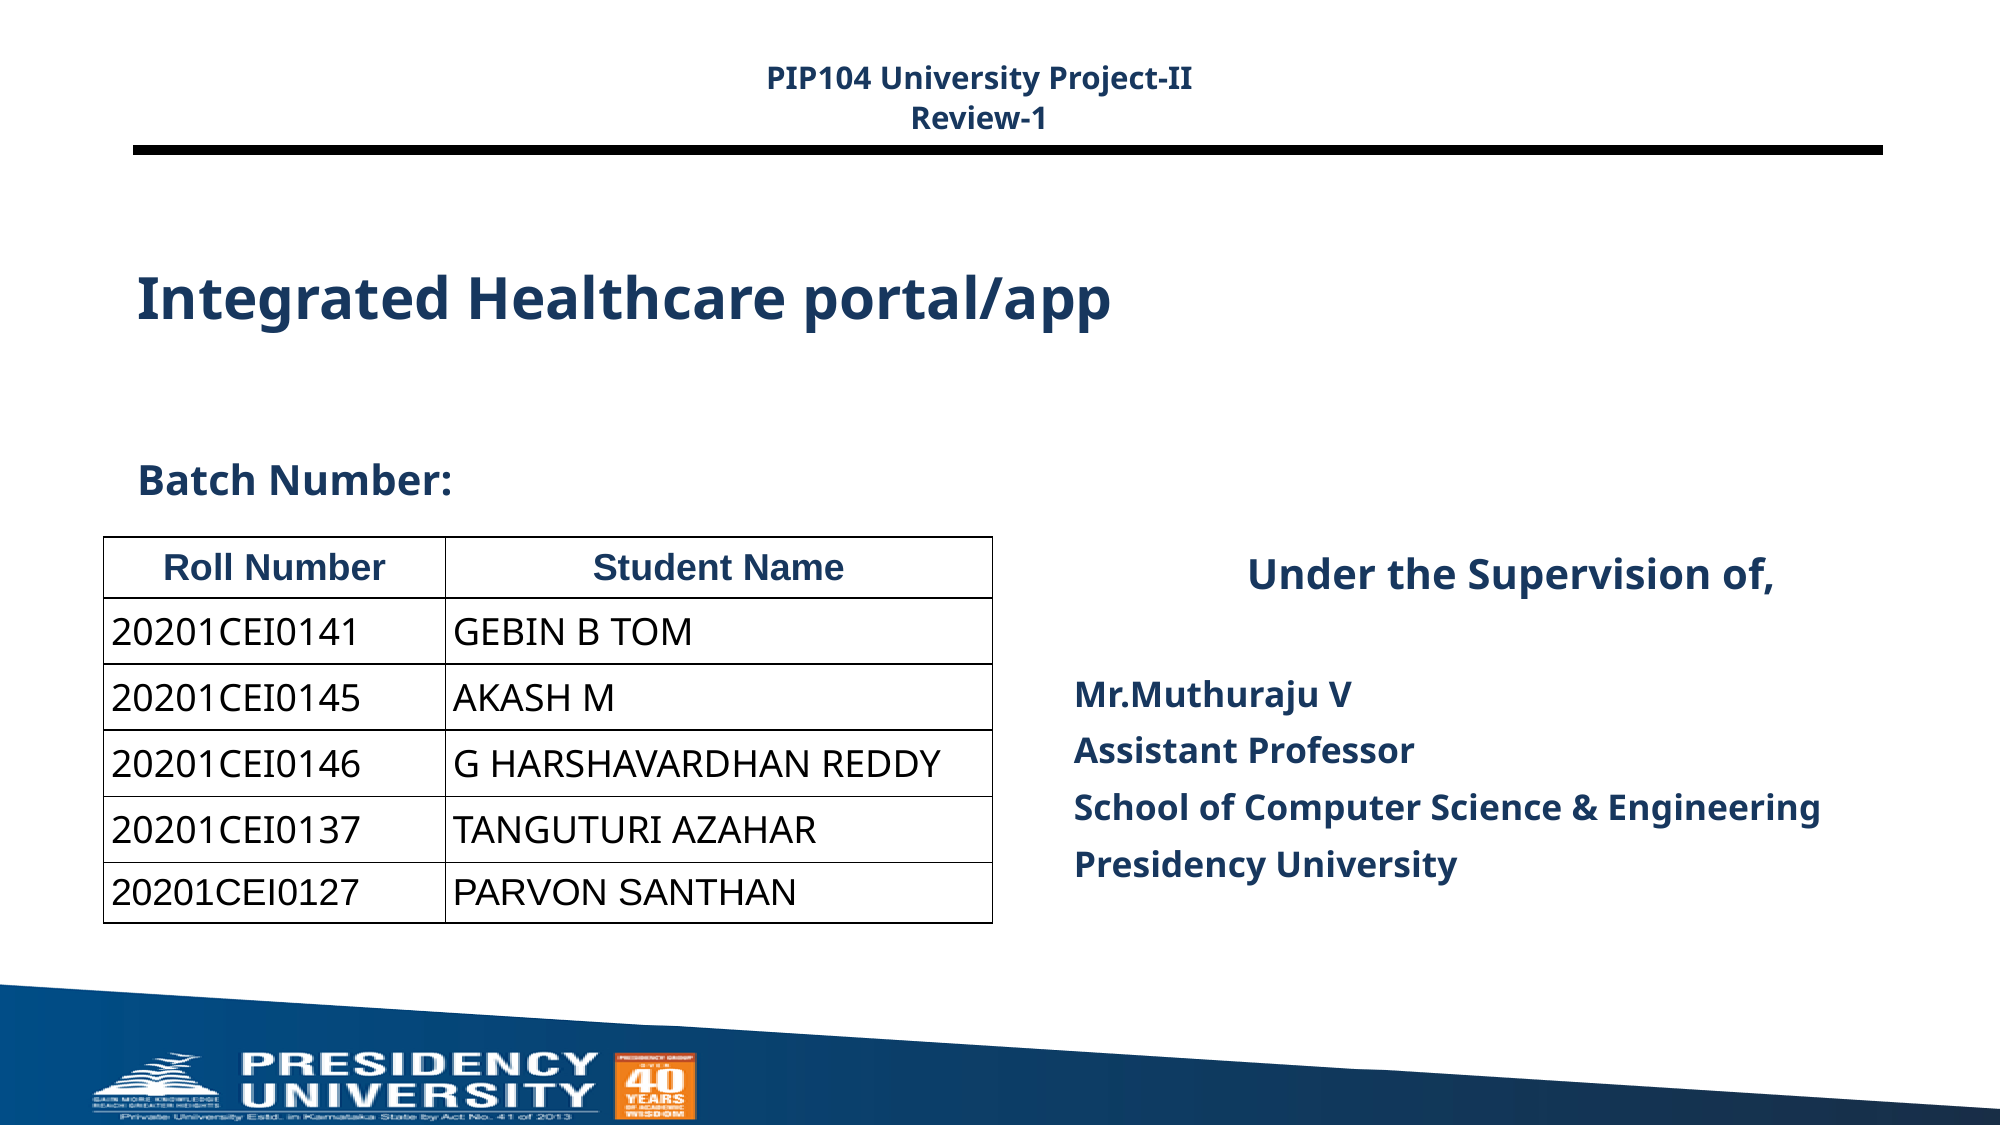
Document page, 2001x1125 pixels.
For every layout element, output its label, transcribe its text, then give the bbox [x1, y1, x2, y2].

table_cell PARVON SANTHAN [446, 863, 992, 922]
table_header Roll Number [104, 538, 445, 597]
text_box PIP104 University Project-II Review-1 [661, 54, 1298, 146]
table_cell 20201CEI0146 [104, 731, 445, 796]
table_cell 20201CEI0127 [104, 863, 445, 922]
subtitle Batch Number: [129, 446, 781, 536]
table_cell AKASH M [446, 665, 992, 729]
table_header Student Name [446, 538, 992, 597]
table_cell TANGUTURI AZAHAR [446, 797, 992, 862]
table_cell 20201CEI0145 [104, 665, 445, 729]
table_cell G HARSHAVARDHAN REDDY [446, 731, 992, 796]
table_cell GEBIN B TOM [446, 599, 992, 663]
title Integrated Healthcare portal/app [129, 175, 1830, 417]
table_cell 20201CEI0141 [104, 599, 445, 663]
text_box Under the Supervision of, Mr.Muthuraju V Assistant Professor School of Computer Science & Engineering Presidency University [1066, 537, 1956, 937]
picture [0, 982, 2000, 1125]
table_cell 20201CEI0137 [104, 797, 445, 862]
